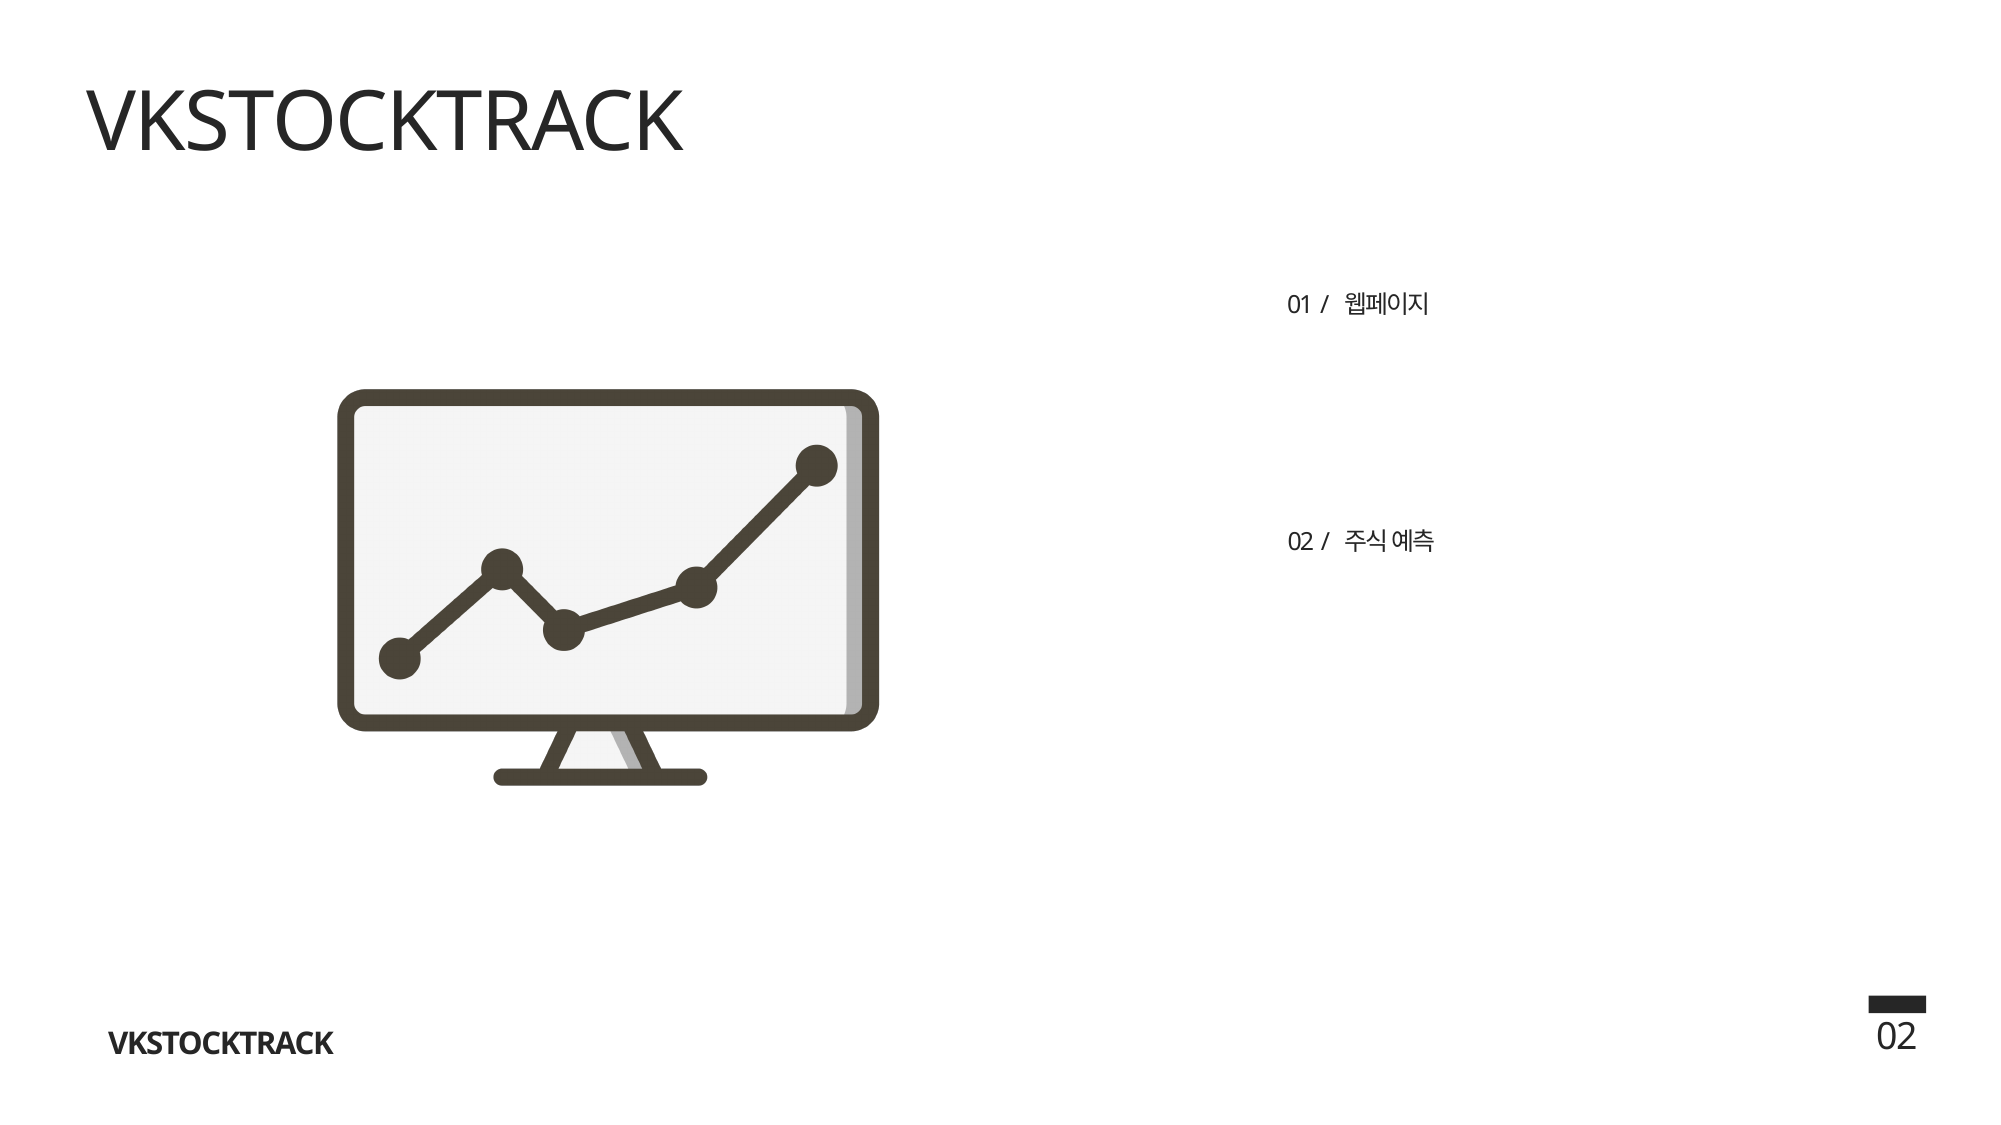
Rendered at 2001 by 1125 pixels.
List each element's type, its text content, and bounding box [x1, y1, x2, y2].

picture [246, 224, 969, 947]
text_box [1868, 995, 1927, 1014]
text_box 02 [1854, 1004, 1933, 1064]
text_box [54, 60, 1451, 881]
text_box VKSTOCKTRACK [85, 1017, 409, 1067]
